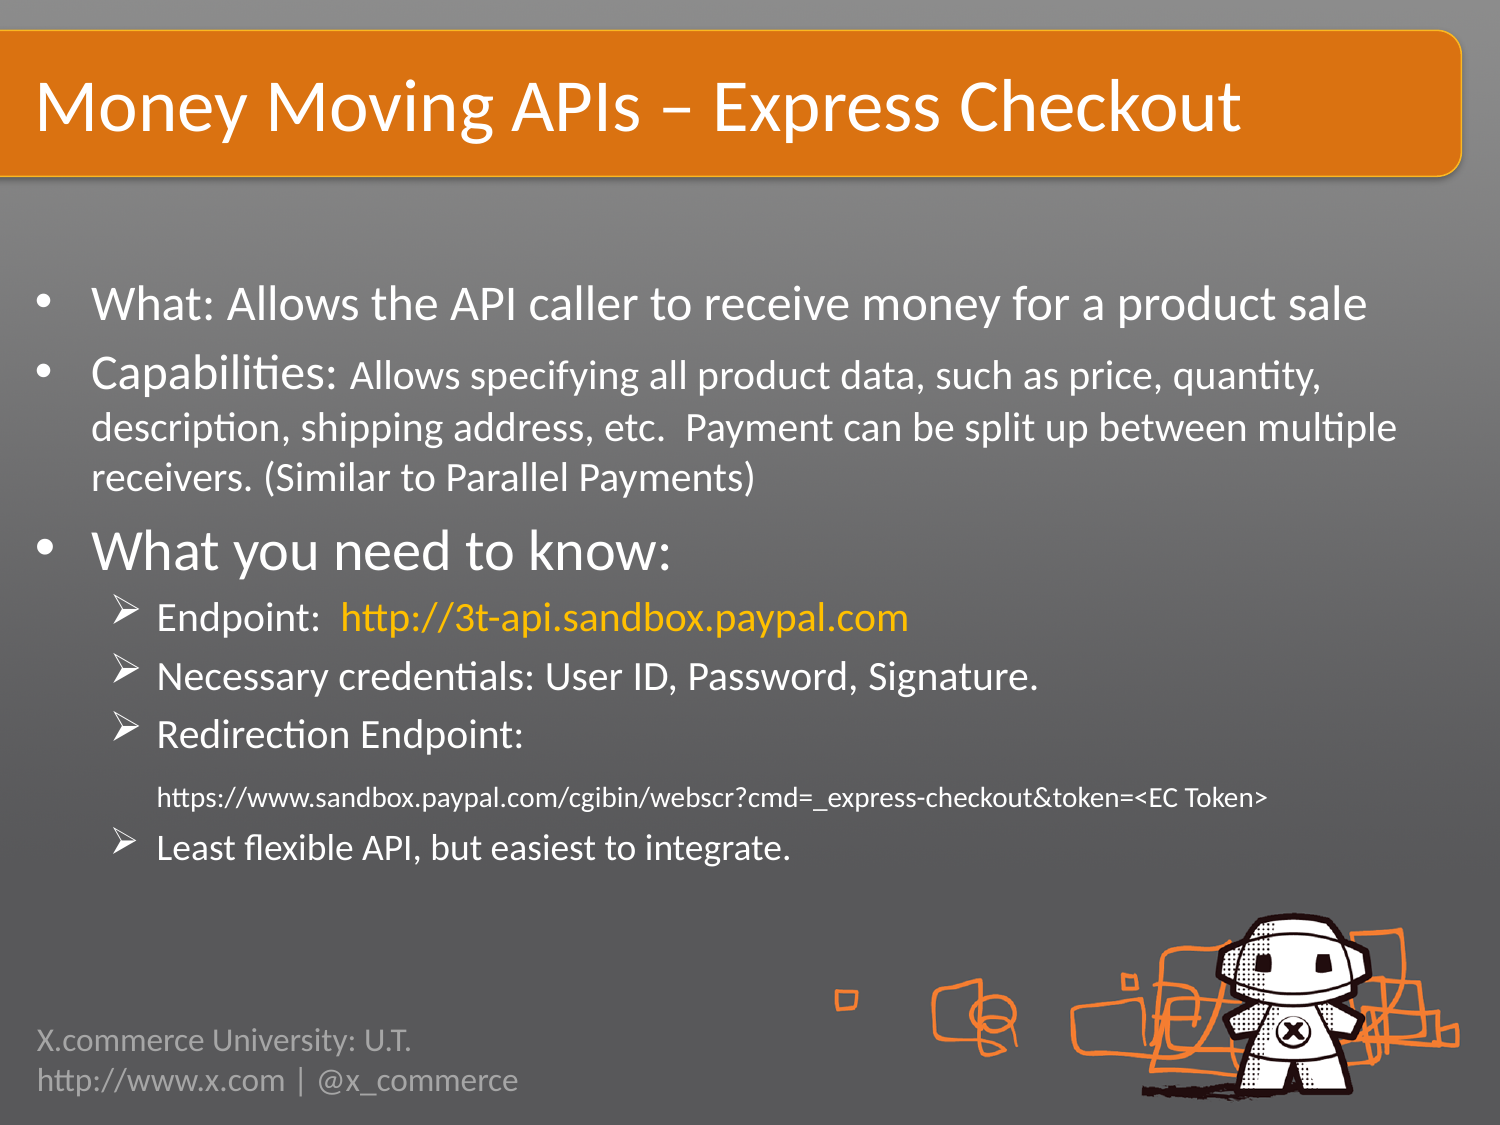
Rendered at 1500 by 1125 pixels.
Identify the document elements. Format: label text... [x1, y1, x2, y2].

list What: Allows the API caller to receive money for a product sale Capabilities: Allows specifying all product data, such as price, quantity, description, shipping address, etc. Payment can be split up between multiple receivers. (Similar to Parallel Payments) What you need to know: Endpoint: http://3t-api.sandbox.paypal.com Necessary credentials: User ID, Password, Signature. Redirection Endpoint: https://www.sandbox.paypal.com/cgibin/webscr?cmd=_express-checkout&token=<EC Token> Least flexible API, but easiest to integrate. [19, 262, 1425, 1005]
picture [0, 0, 1500, 1125]
title Money Moving APIs – Express Checkout [19, 39, 1433, 165]
